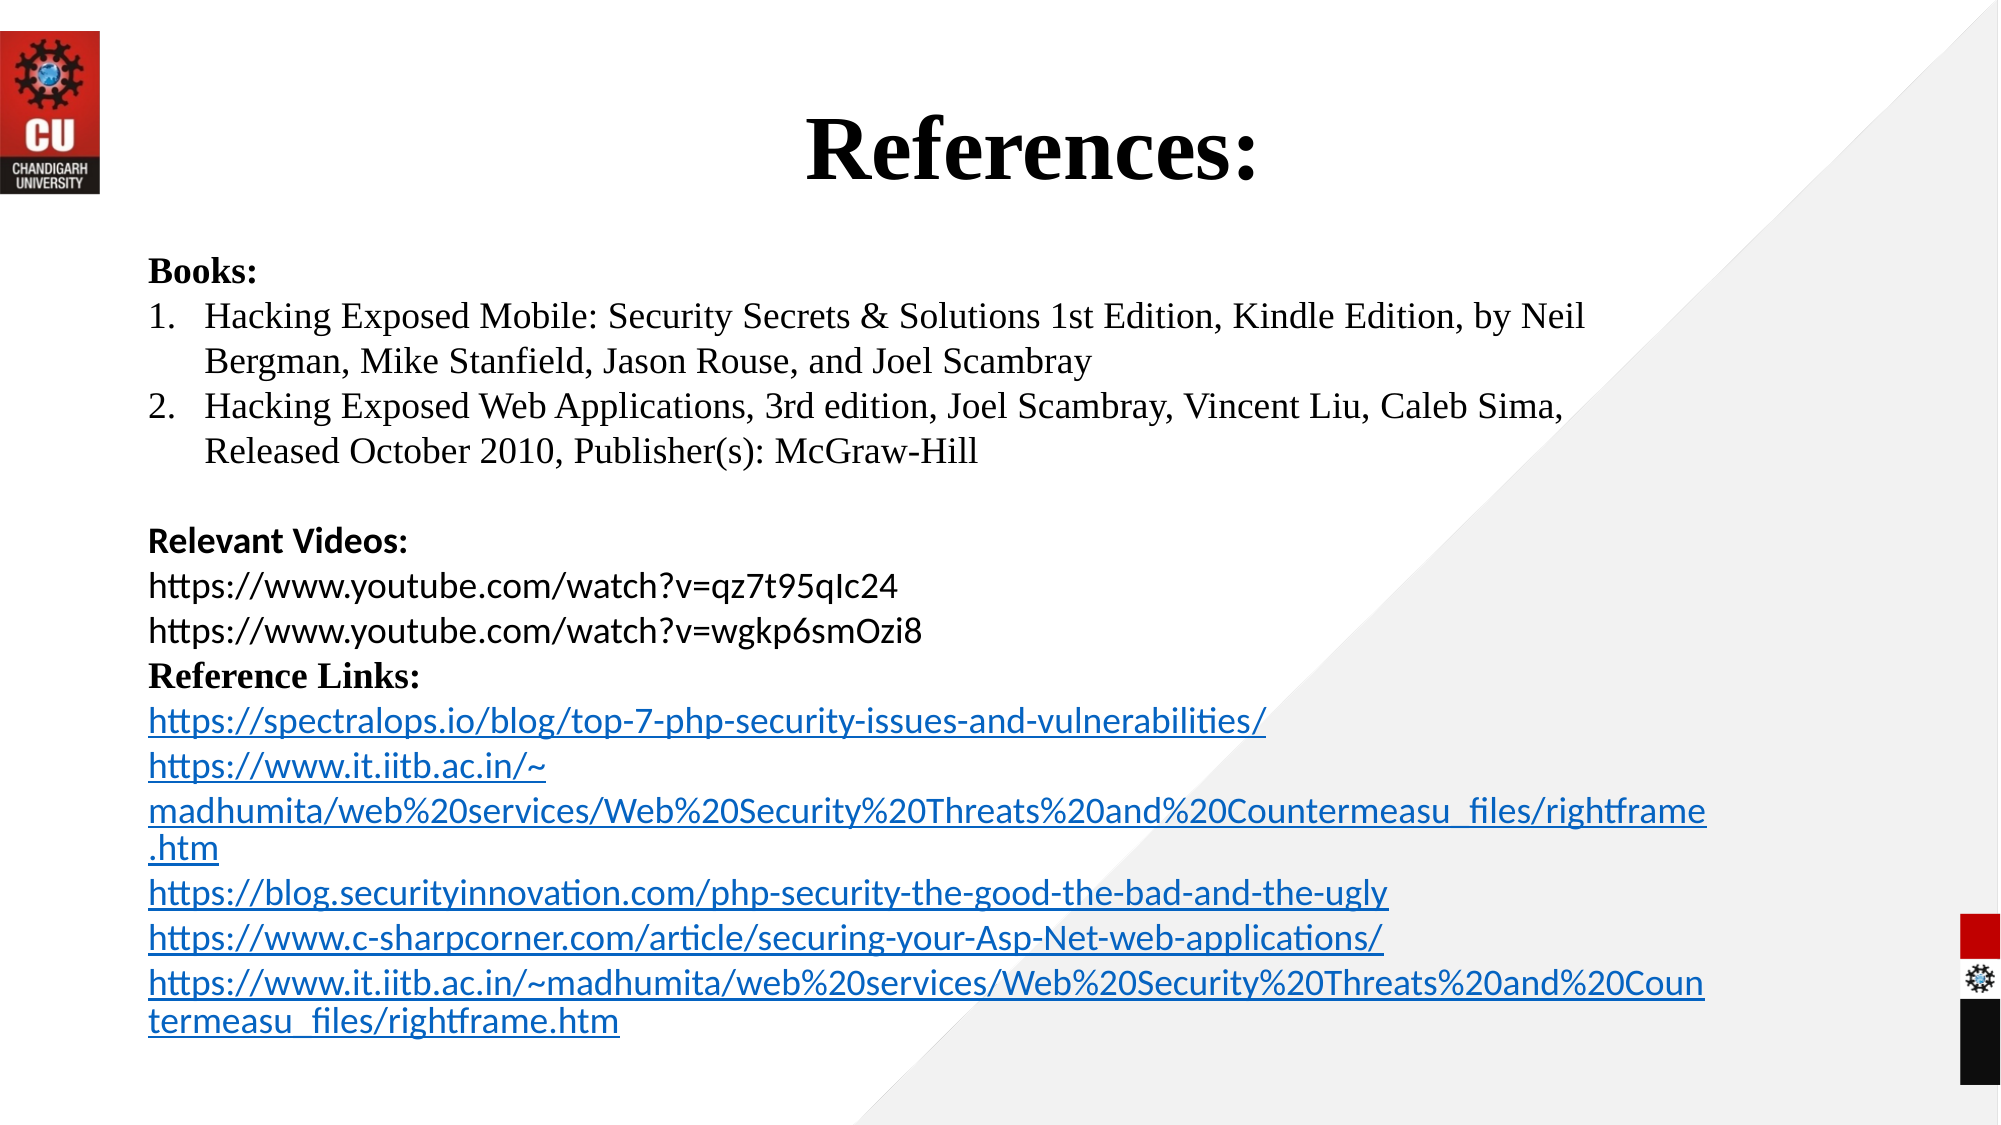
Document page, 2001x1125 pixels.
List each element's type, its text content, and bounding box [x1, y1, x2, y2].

text_box Books: Hacking Exposed Mobile: Security Secrets & Solutions 1st Edition, Kindle Edition, by Neil Bergman, Mike Stanfield, Jason Rouse, and Joel Scambray Hacking Exposed Web Applications, 3rd edition, Joel Scambray, Vincent Liu, Caleb Sima, Released October 2010, Publisher(s): McGraw-Hill Relevant Videos: https://www.youtube.com/watch?v=qz7t95qIc24 https://www.youtube.com/watch?v=wgkp6smOzi8 Reference Links: https://spectralops.io/blog/top-7-php-security-issues-and-vulnerabilities/ https://www.it.iitb.ac.in/~madhumita/web%20services/Web%20Security%20Threats%20and%20Countermeasu_files/rightframe.htm https://blog.securityinnovation.com/php-security-the-good-the-bad-and-the-ugly https://www.c-sharpcorner.com/article/securing-your-Asp-Net-web-applications/ https://www.it.iitb.ac.in/~madhumita/web%20services/Web%20Security%20Threats%20and%20Countermeasu_files/rightframe.htm [133, 238, 1725, 1064]
picture [0, 0, 2001, 1125]
title References: [183, 86, 1909, 214]
